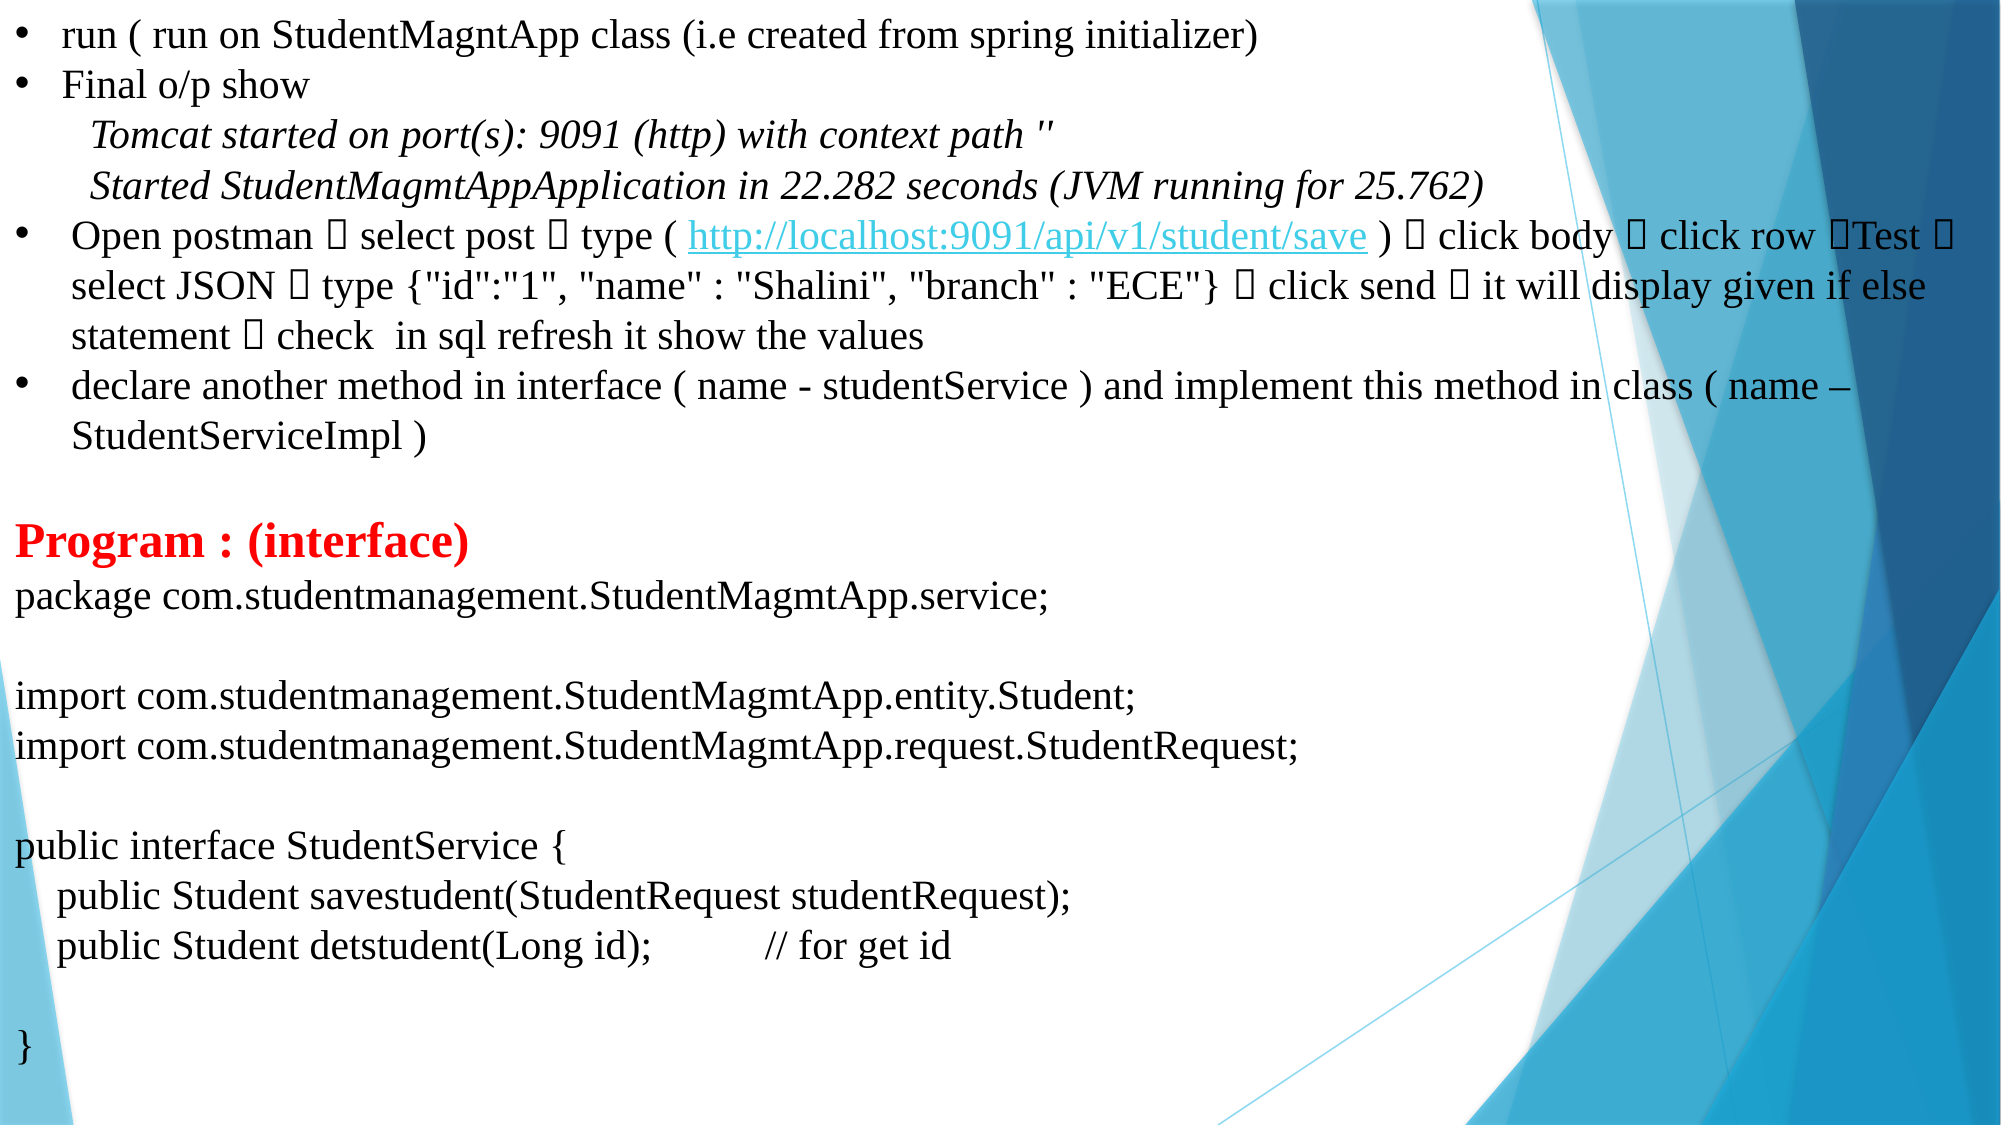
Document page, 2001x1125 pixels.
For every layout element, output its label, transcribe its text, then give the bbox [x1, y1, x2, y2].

text_box run ( run on StudentMagntApp class (i.e created from spring initializer) Final o/p show Tomcat started on port(s): 9091 (http) with context path '' Started StudentMagmtAppApplication in 22.282 seconds (JVM running for 25.762) Open postman  select post  type ( http://localhost:9091/api/v1/student/save )  click body  click row Test  select JSON  type {"id":"1", "name" : "Shalini", "branch" : "ECE"}  click send  it will display given if else statement  check in sql refresh it show the values declare another method in interface ( name - studentService ) and implement this method in class ( name – StudentServiceImpl ) Program : (interface) package com.studentmanagement.StudentMagmtApp.service; import com.studentmanagement.StudentMagmtApp.entity.Student; import com.studentmanagement.StudentMagmtApp.request.StudentRequest; public interface StudentService { public Student savestudent(StudentRequest studentRequest); public Student detstudent(Long id); // for get id } [0, 0, 2000, 1076]
